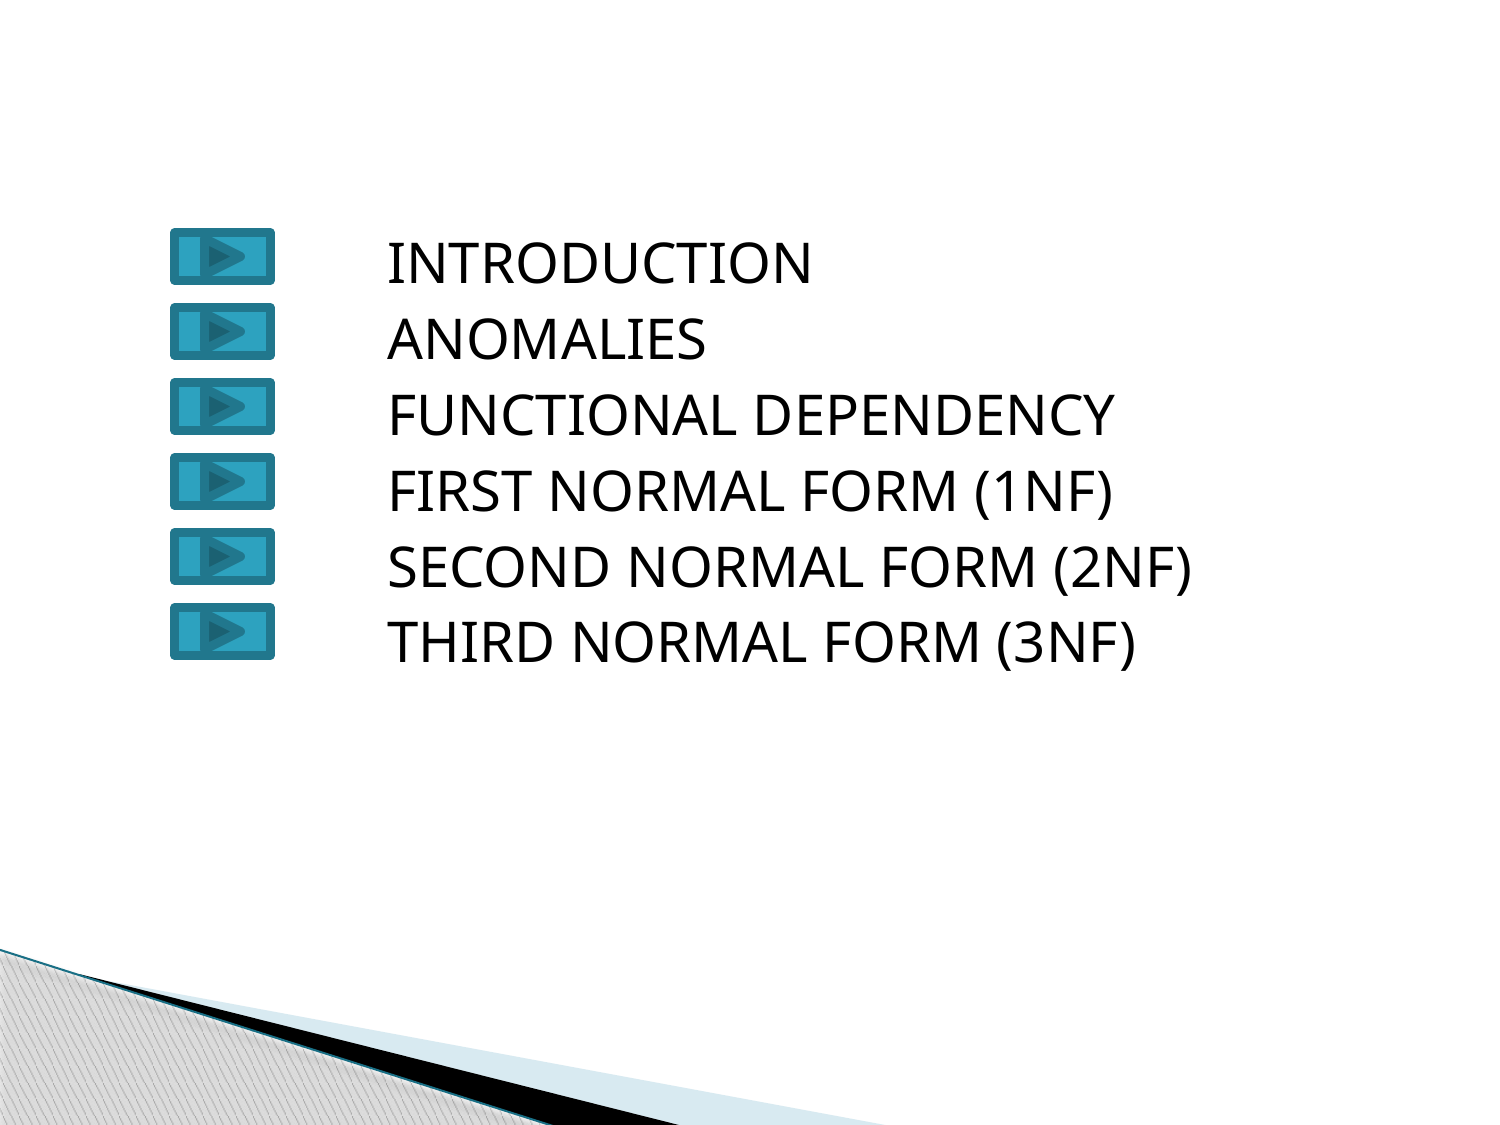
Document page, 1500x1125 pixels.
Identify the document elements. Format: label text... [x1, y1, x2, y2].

list INTRODUCTION ANOMALIES FUNCTIONAL DEPENDENCY FIRST NORMAL FORM (1NF) SECOND NORMAL FORM (2NF) THIRD NORMAL FORM (3NF) [162, 220, 1388, 1063]
text_box [170, 228, 275, 285]
text_box [170, 528, 275, 585]
text_box [170, 303, 275, 360]
text_box [170, 378, 275, 435]
text_box [170, 453, 275, 510]
text_box [170, 603, 275, 660]
